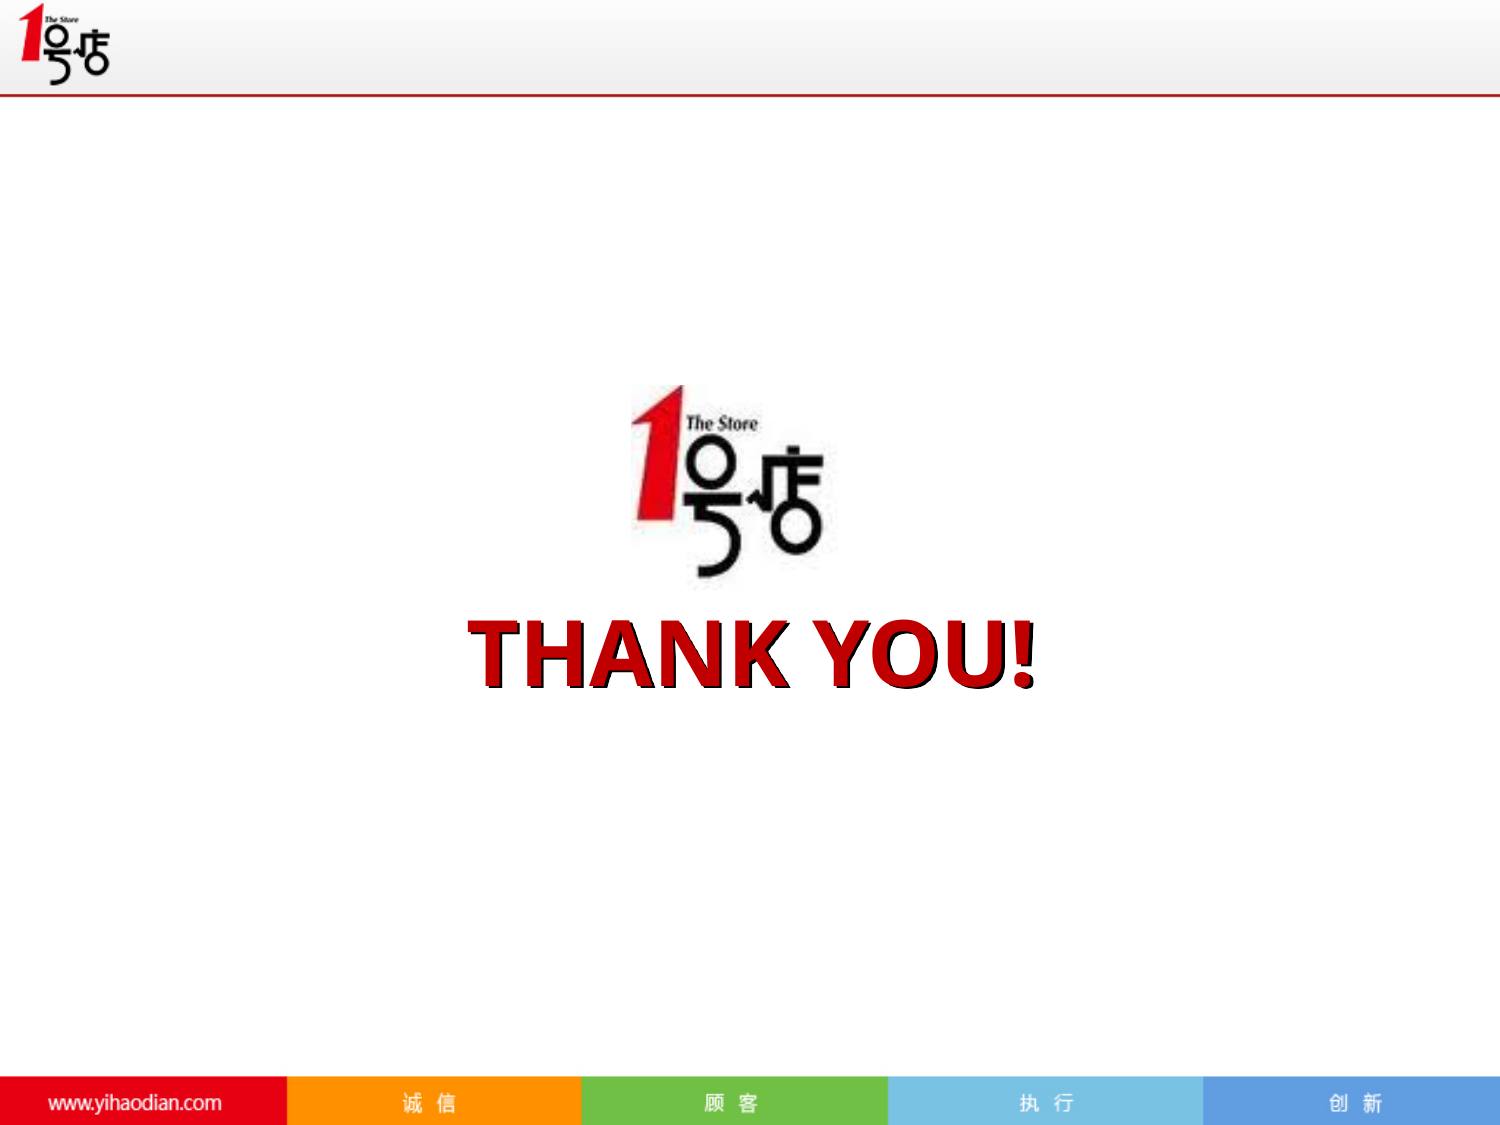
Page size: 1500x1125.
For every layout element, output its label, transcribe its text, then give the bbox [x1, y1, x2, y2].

picture [0, 0, 1500, 1125]
title THANK YOU! [76, 599, 1428, 715]
